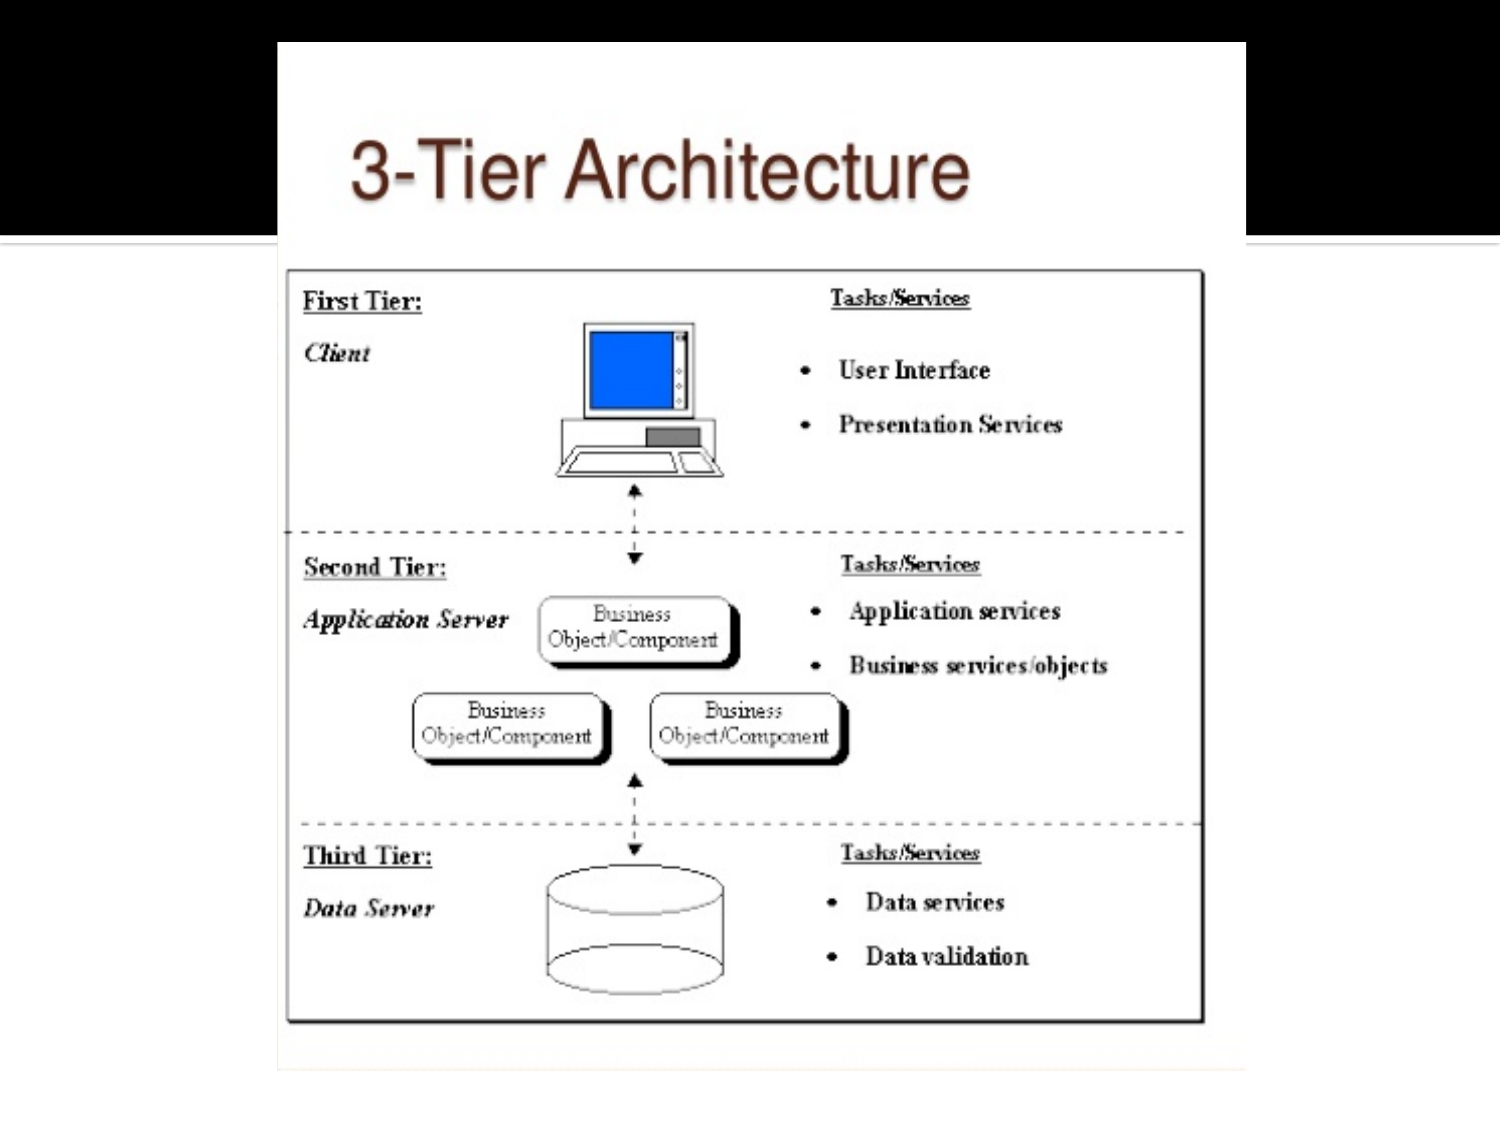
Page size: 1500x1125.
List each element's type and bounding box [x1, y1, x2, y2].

list [277, 42, 1247, 1071]
